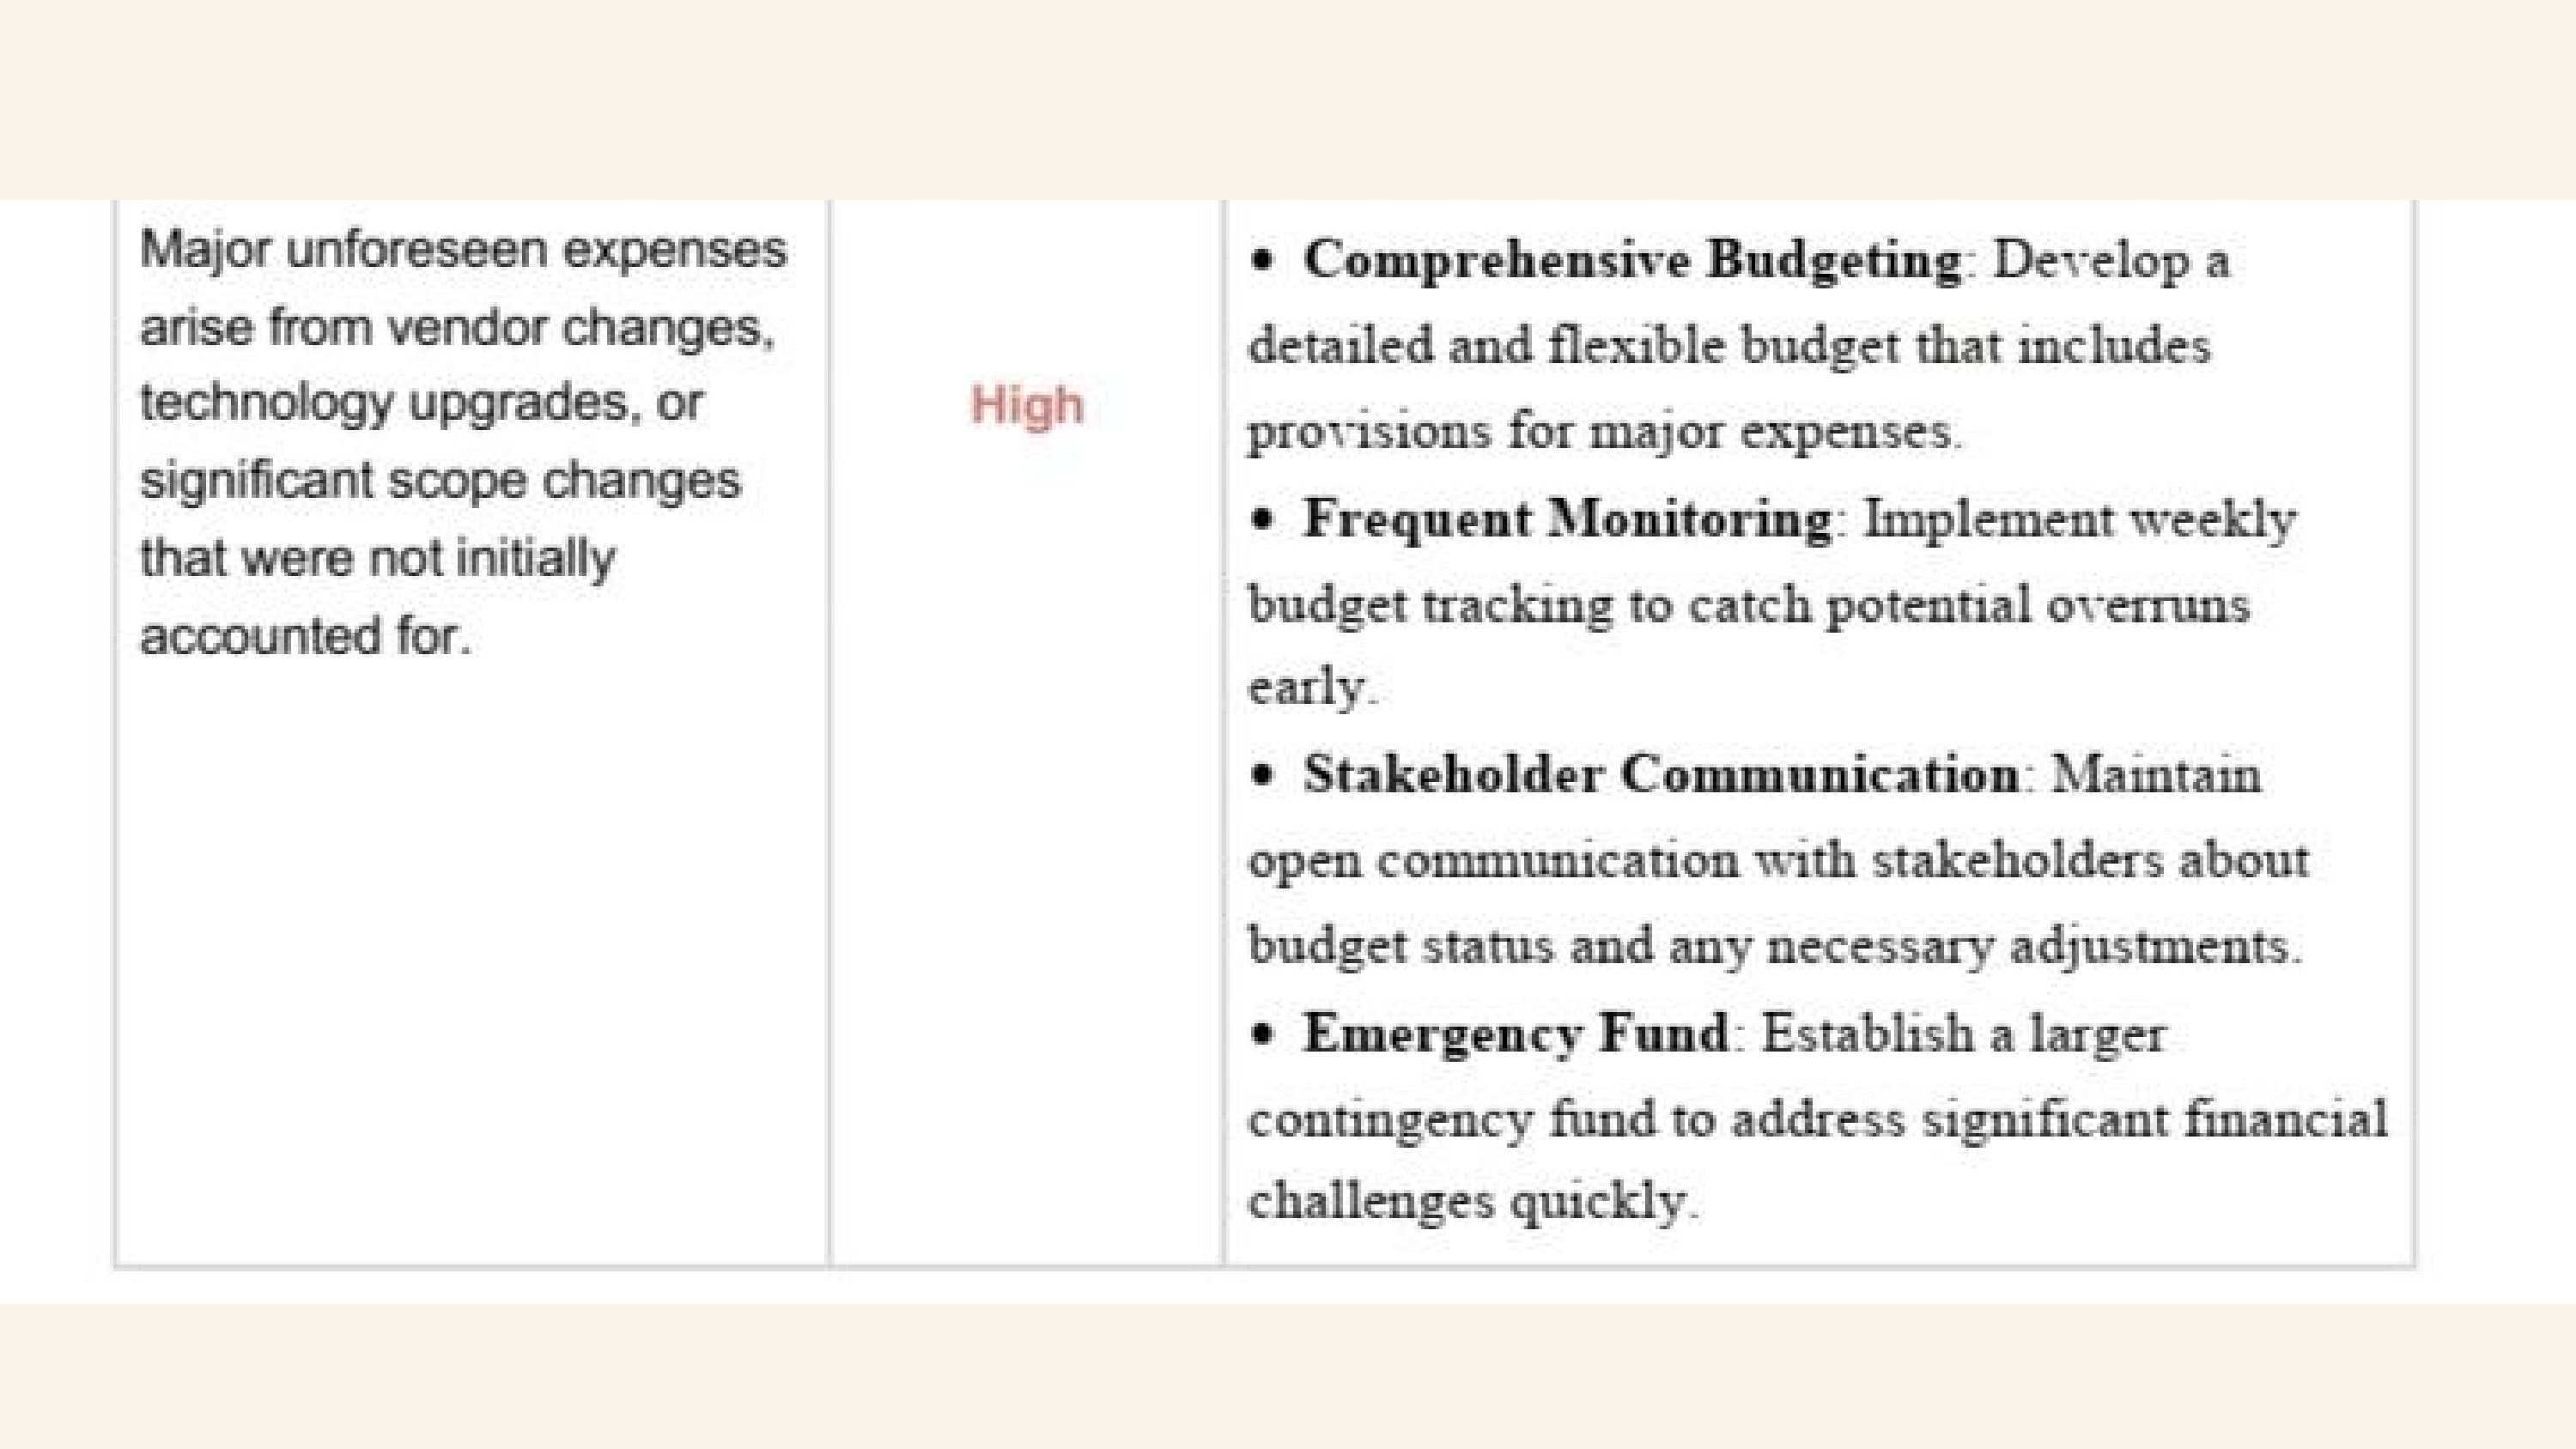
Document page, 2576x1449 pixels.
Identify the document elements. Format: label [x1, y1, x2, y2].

text_box [0, 200, 2576, 1304]
